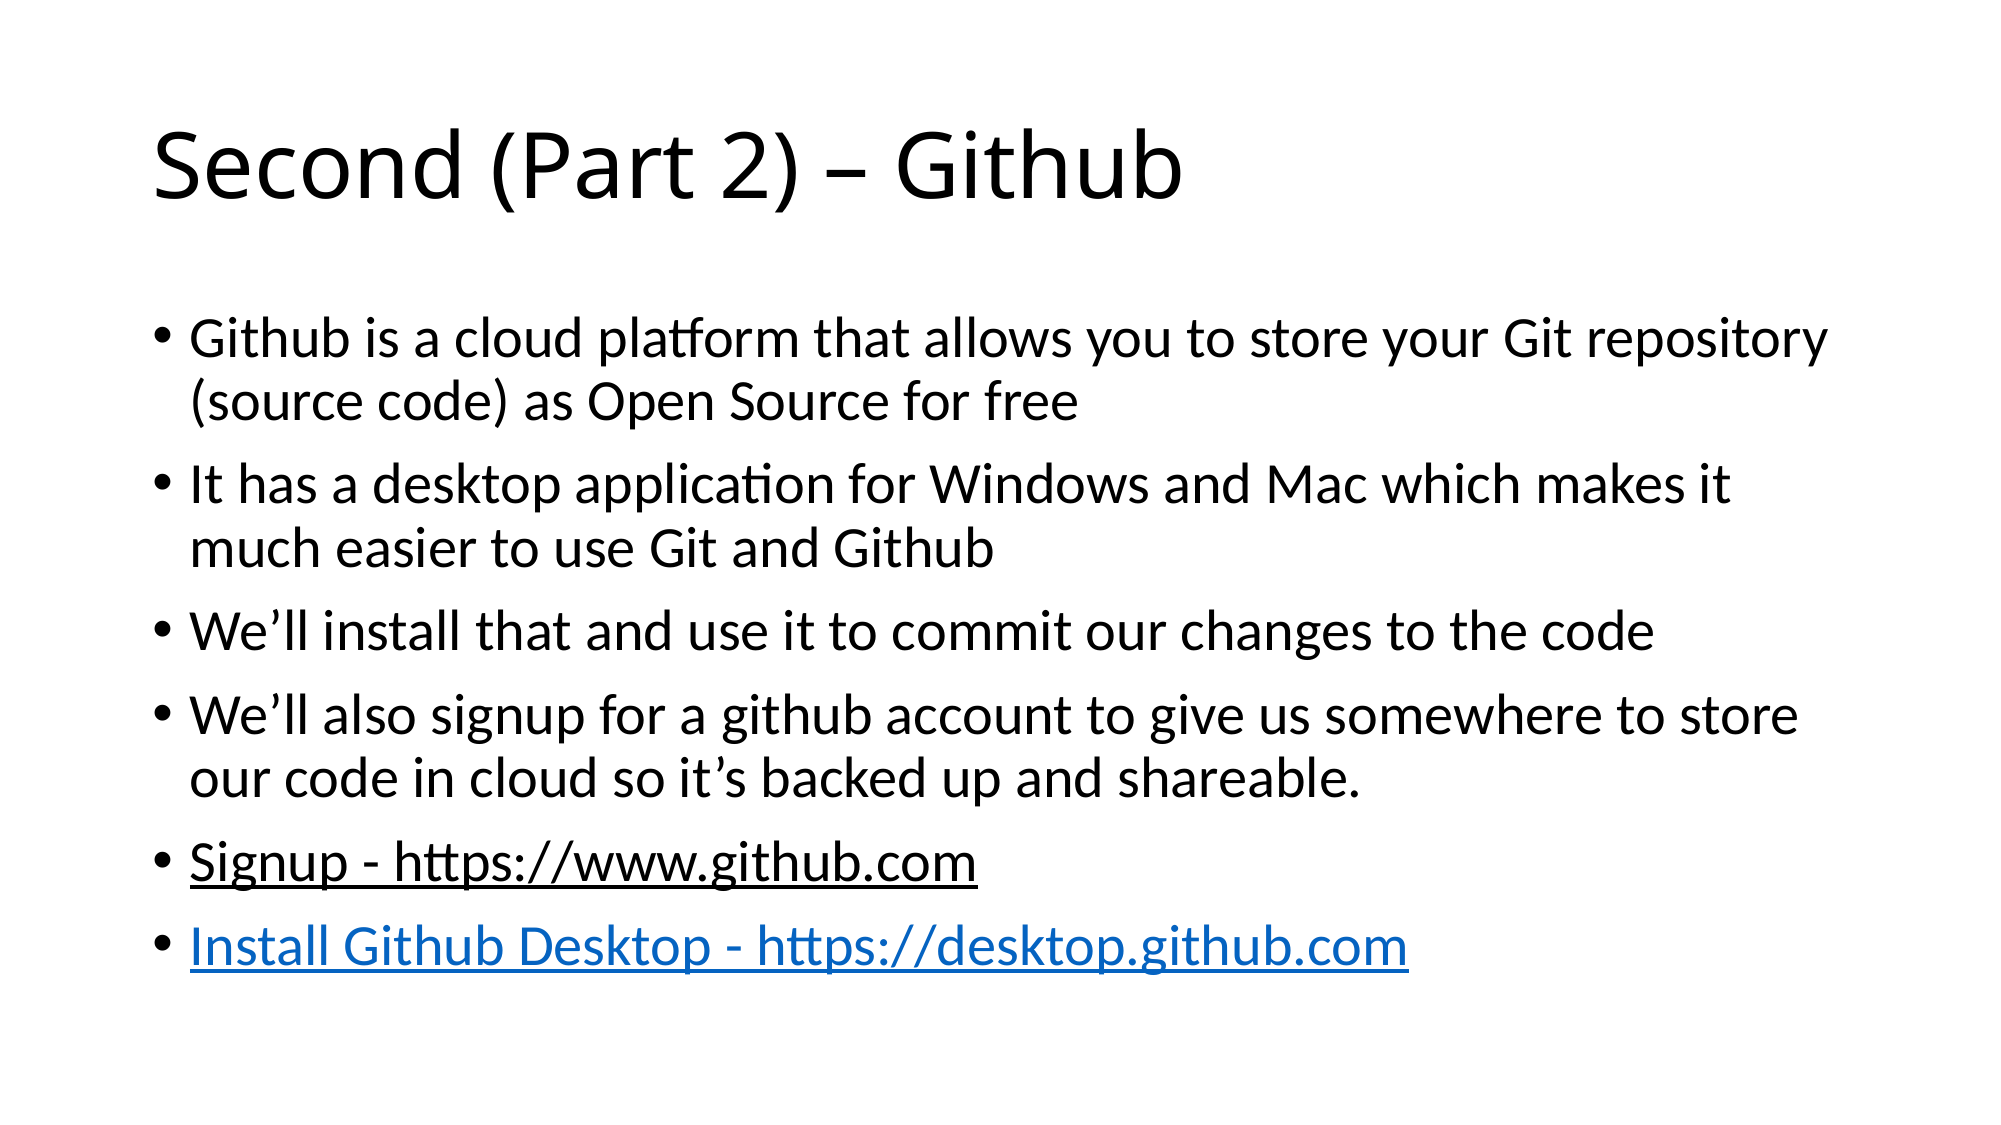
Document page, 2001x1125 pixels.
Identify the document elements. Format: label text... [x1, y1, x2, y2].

title Second (Part 2) – Github [137, 59, 1863, 278]
list Github is a cloud platform that allows you to store your Git repository (source code) as Open Source for free It has a desktop application for Windows and Mac which makes it much easier to use Git and Github We’ll install that and use it to commit our changes to the code We’ll also signup for a github account to give us somewhere to store our code in cloud so it’s backed up and shareable. Signup - https://www.github.com Install Github Desktop - https://desktop.github.com [137, 299, 1863, 1014]
